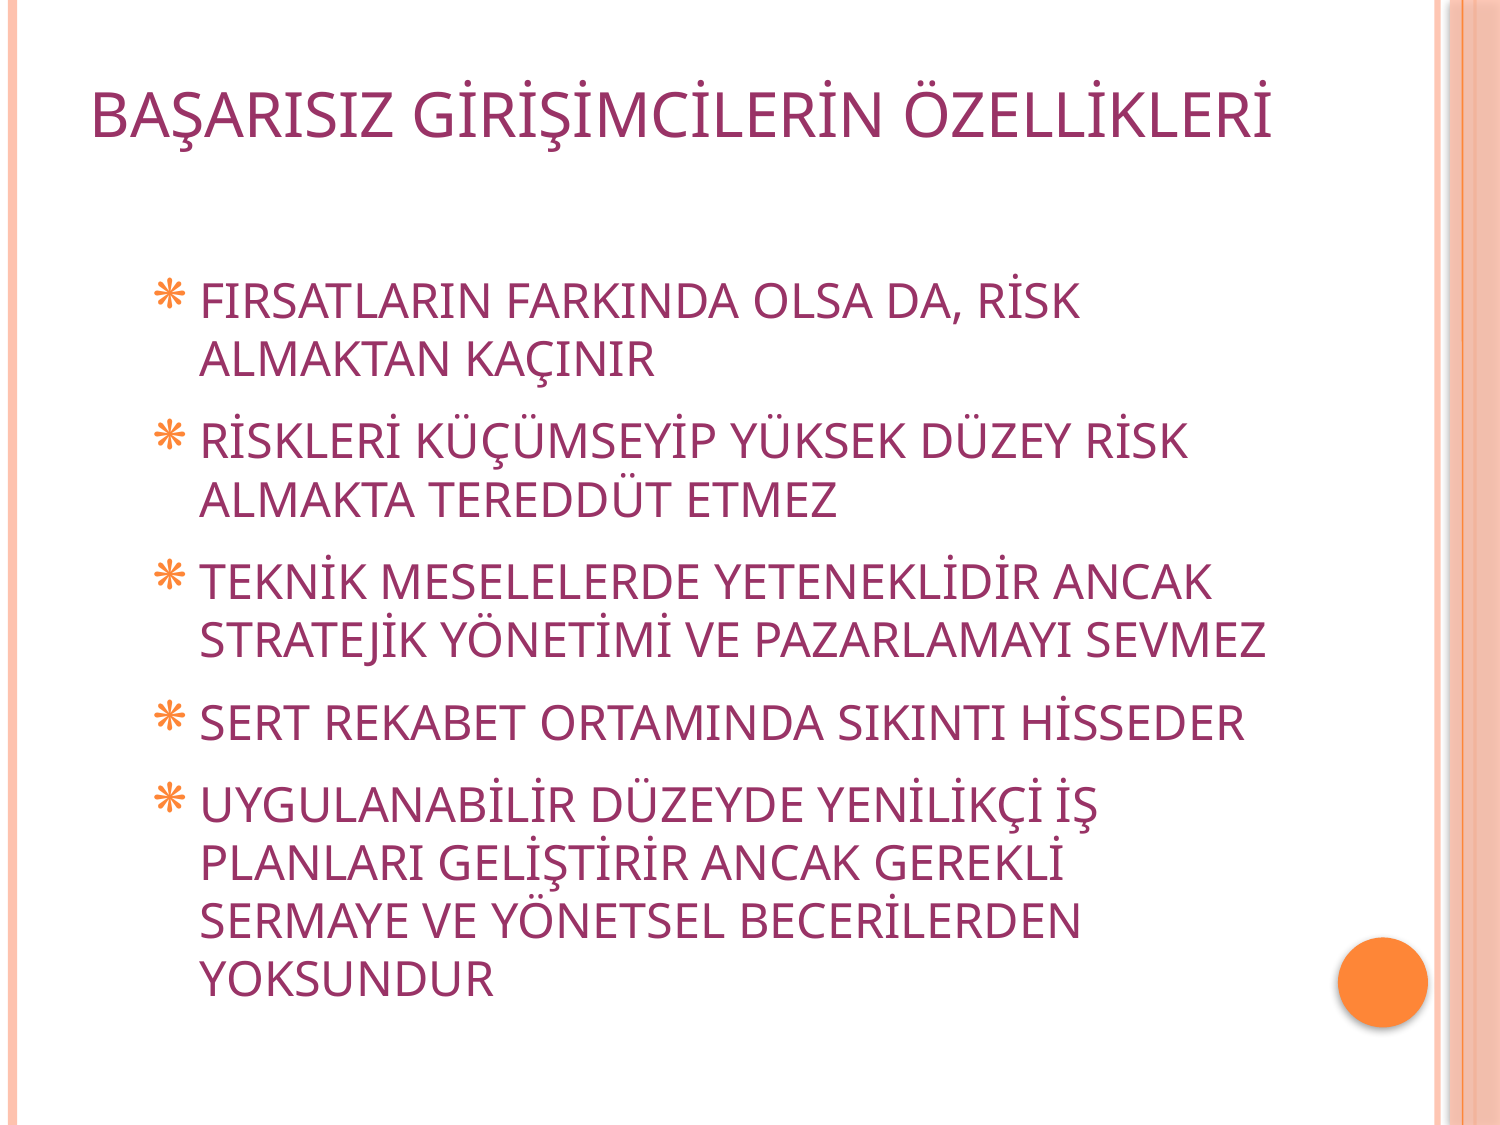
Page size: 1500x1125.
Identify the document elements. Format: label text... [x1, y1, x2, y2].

list FIRSATLARIN FARKINDA OLSA DA, RİSK ALMAKTAN KAÇINIR RİSKLERİ KÜÇÜMSEYİP YÜKSEK DÜZEY RİSK ALMAKTA TEREDDÜT ETMEZ TEKNİK MESELELERDE YETENEKLİDİR ANCAK STRATEJİK YÖNETİMİ VE PAZARLAMAYI SEVMEZ SERT REKABET ORTAMINDA SIKINTI HİSSEDER UYGULANABİLİR DÜZEYDE YENİLİKÇİ İŞ PLANLARI GELİŞTİRİR ANCAK GEREKLİ SERMAYE VE YÖNETSEL BECERİLERDEN YOKSUNDUR [75, 262, 1300, 1062]
title BAŞARISIZ GİRİŞİMCİLERİN ÖZELLİKLERİ [75, 45, 1300, 233]
